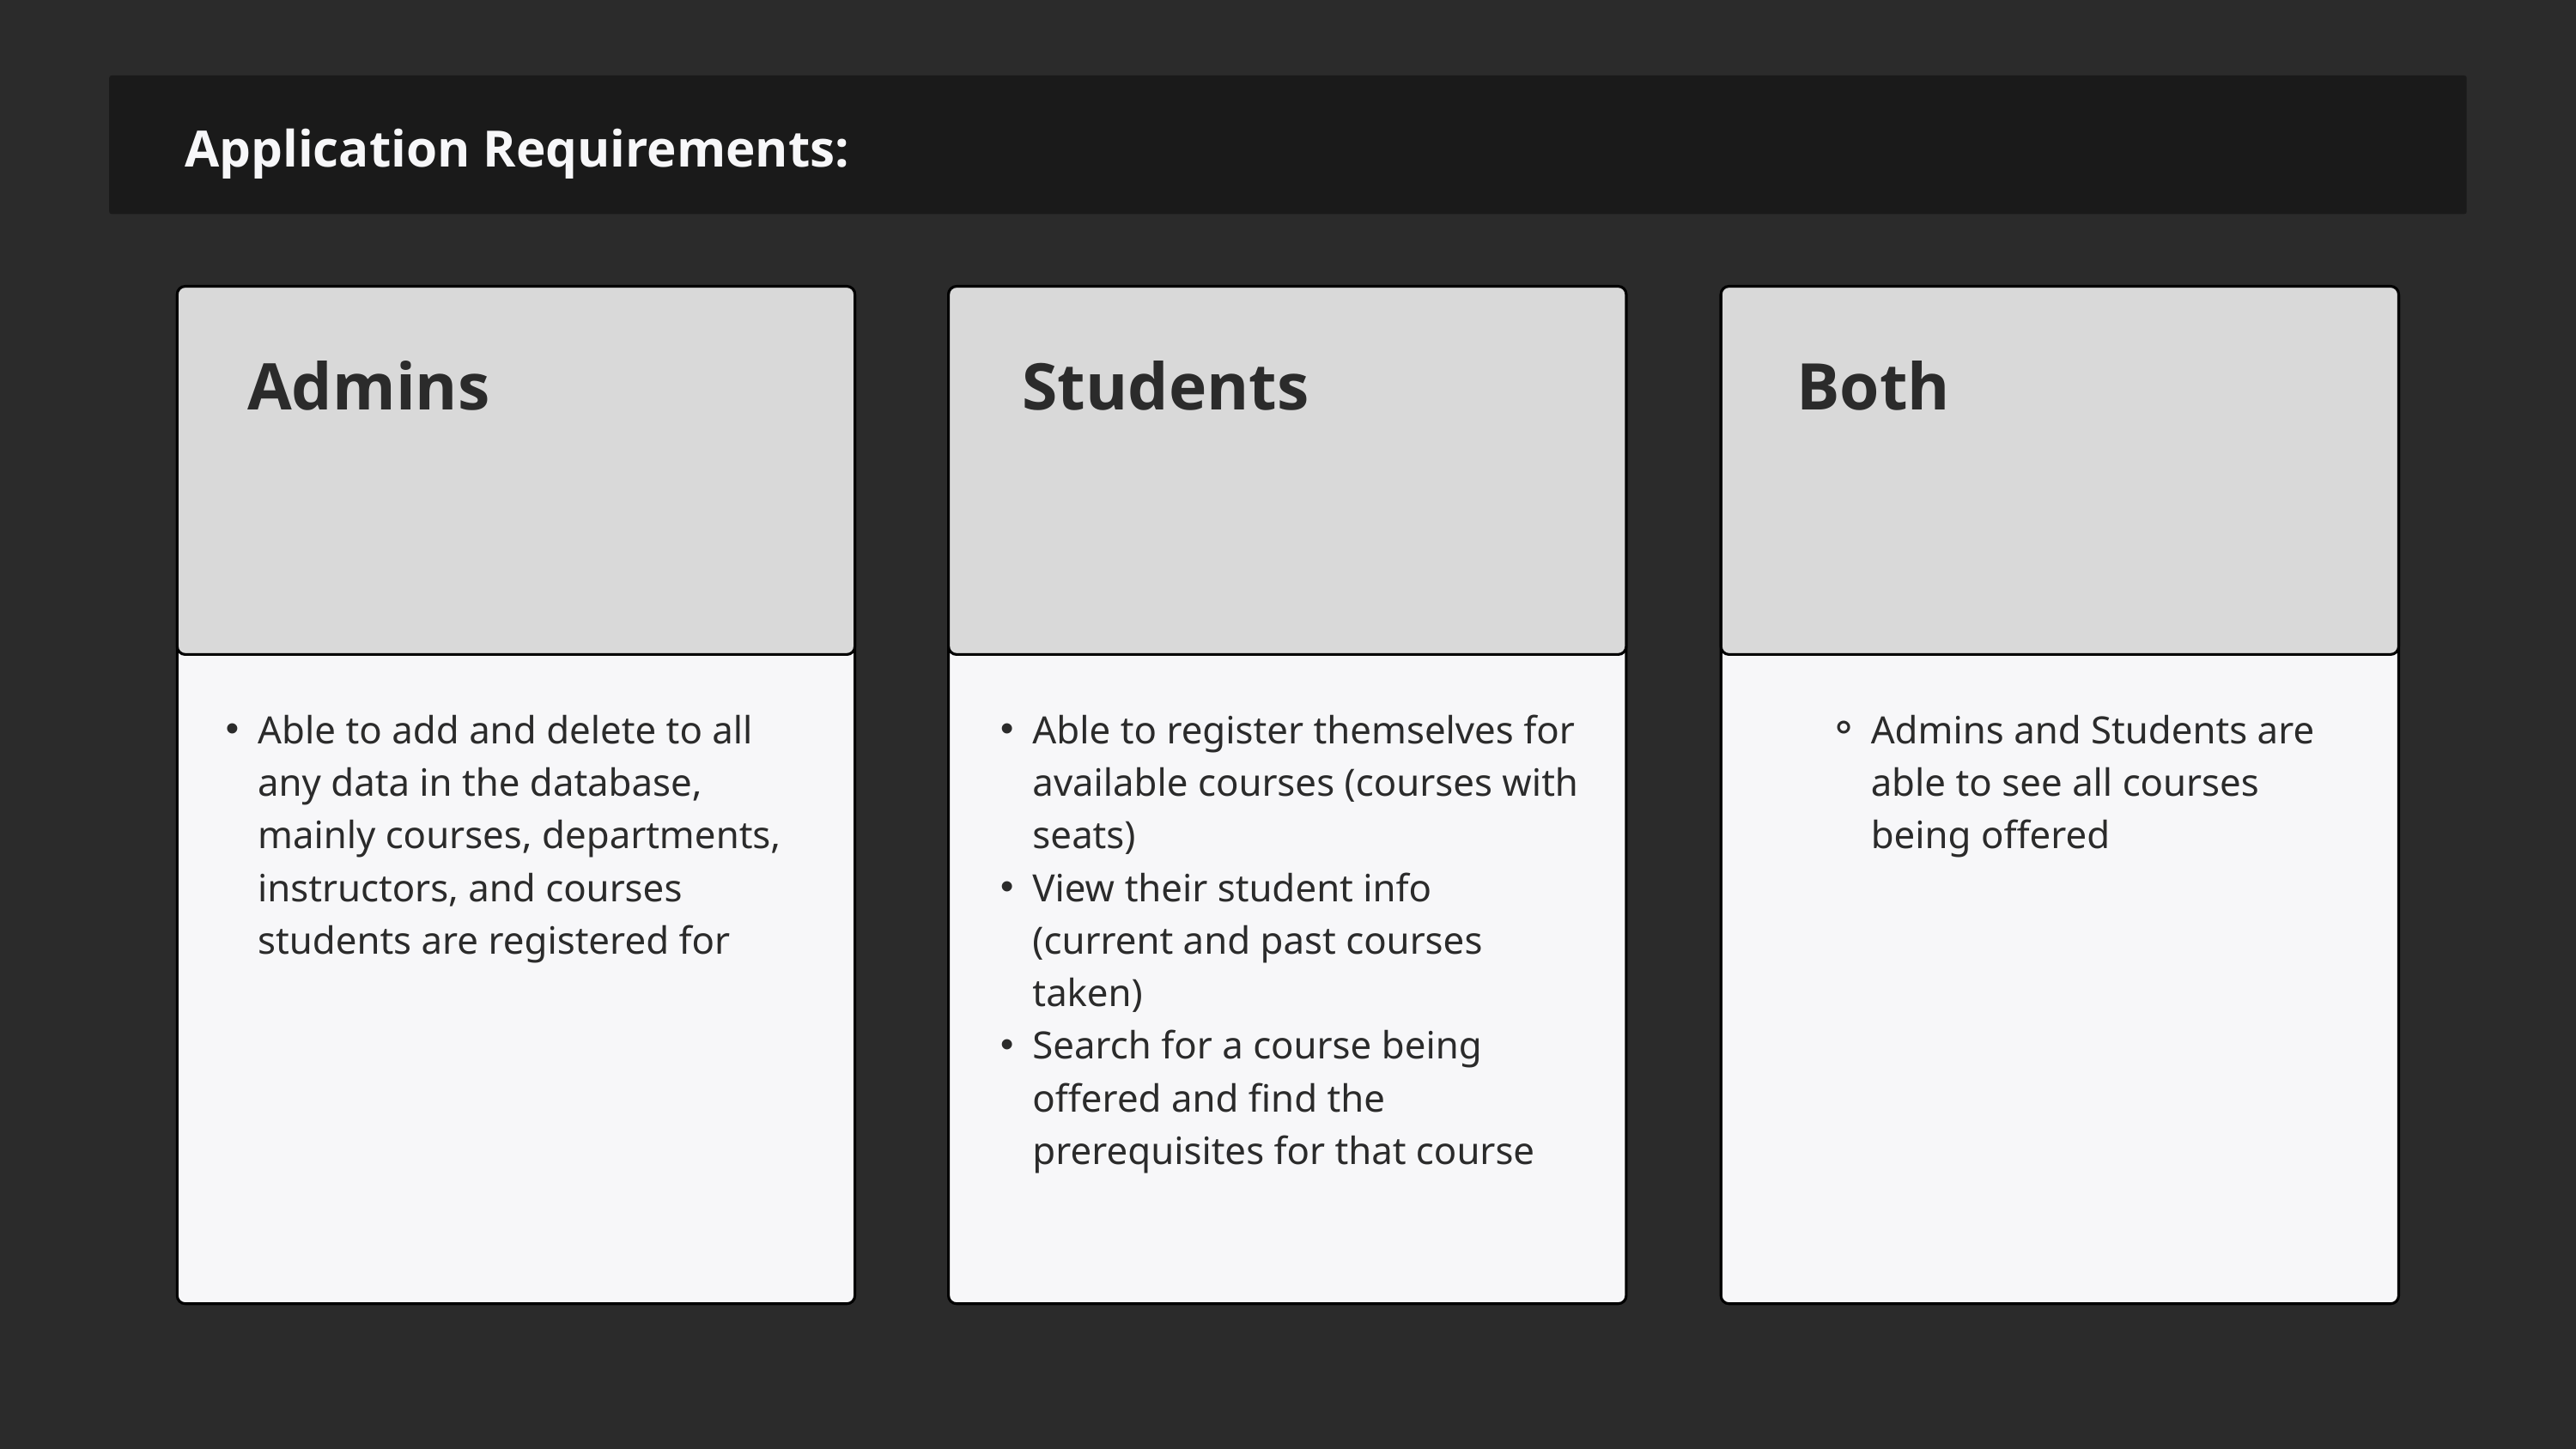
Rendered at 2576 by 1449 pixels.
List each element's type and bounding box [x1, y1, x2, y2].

text_box [1720, 660, 2399, 1304]
text_box [177, 286, 855, 655]
text_box [177, 660, 855, 1304]
text_box [948, 660, 1627, 1304]
text_box [108, 75, 2467, 215]
text_box [1720, 286, 2399, 655]
text_box [948, 286, 1627, 655]
